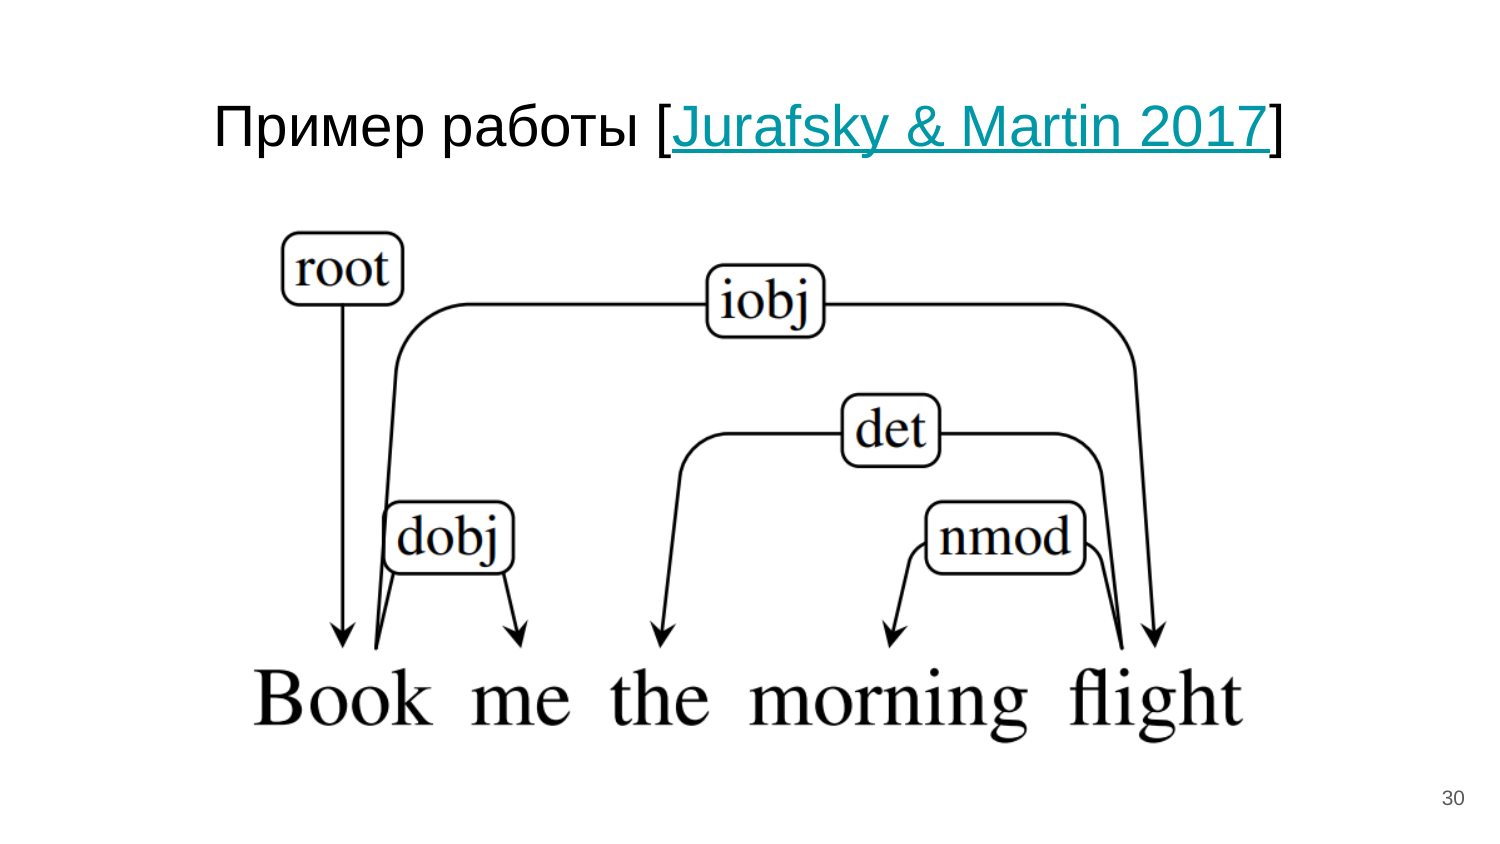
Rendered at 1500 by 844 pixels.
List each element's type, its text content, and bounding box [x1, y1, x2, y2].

slide_number ‹#› [1389, 764, 1480, 830]
title Пример работы [Jurafsky & Martin 2017] [51, 72, 1449, 167]
picture [228, 208, 1272, 757]
